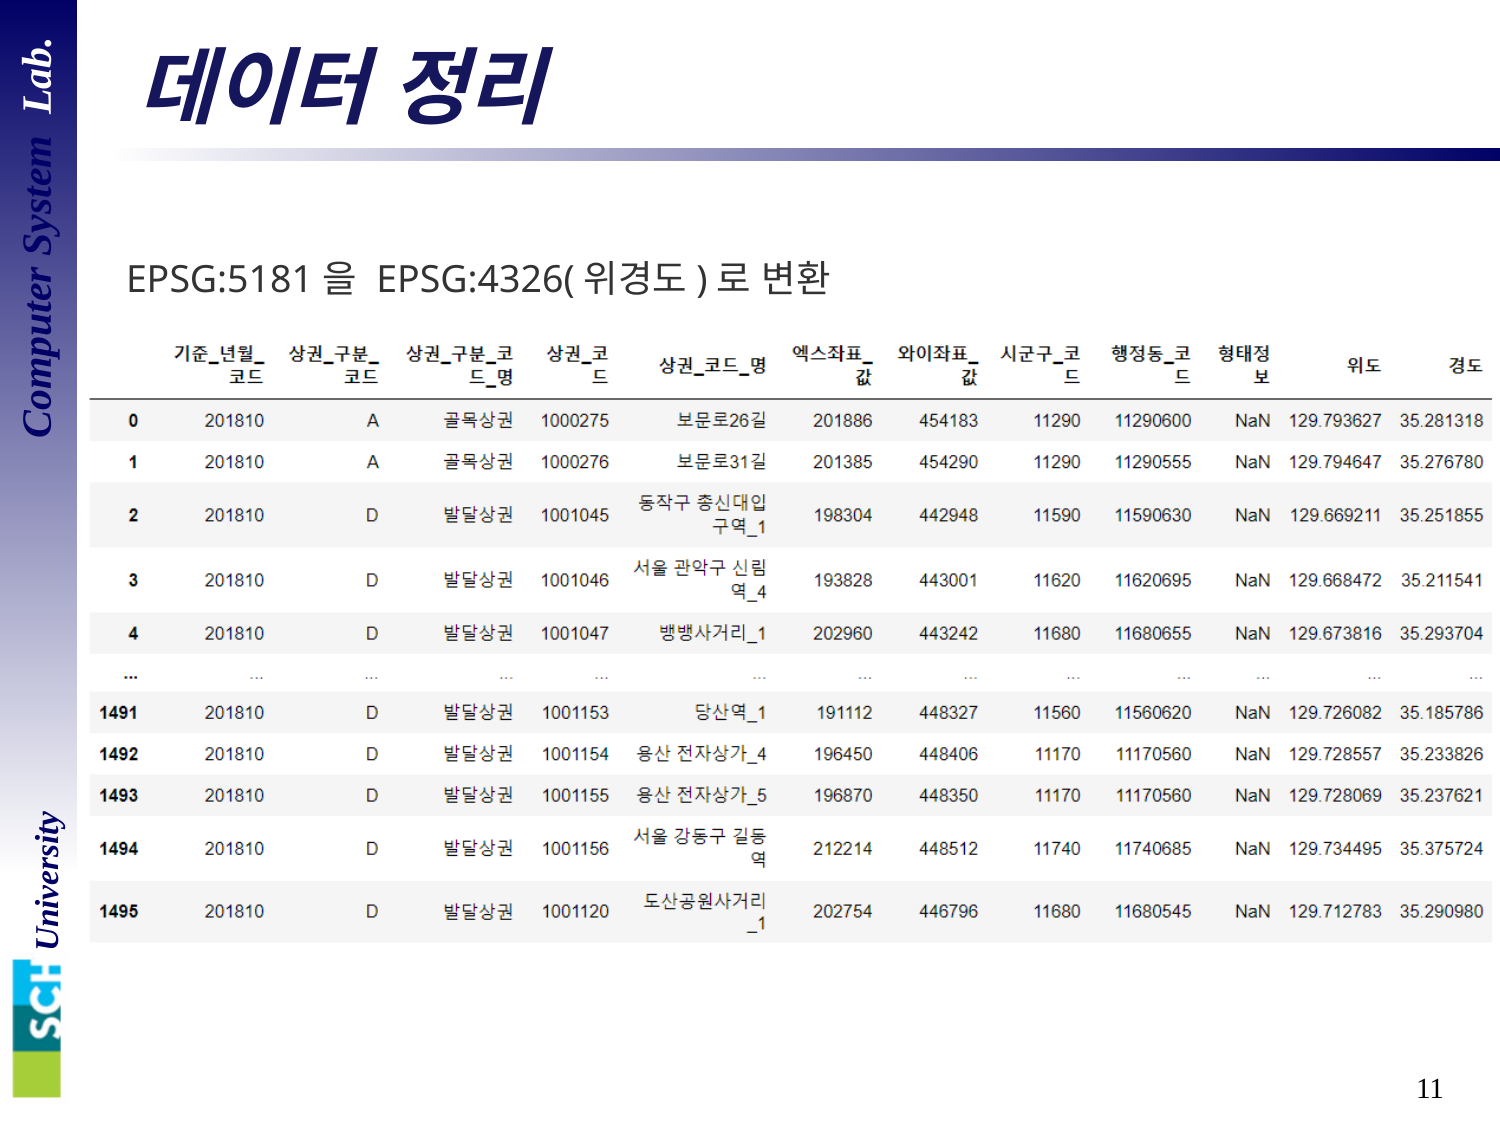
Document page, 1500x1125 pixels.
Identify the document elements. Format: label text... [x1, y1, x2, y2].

title 데이터 정리 [123, 25, 1460, 143]
picture [85, 324, 1498, 959]
text_box EPSG:5181을 EPSG:4326(위경도)로 변환 [111, 208, 1389, 322]
picture [5, 952, 69, 1104]
